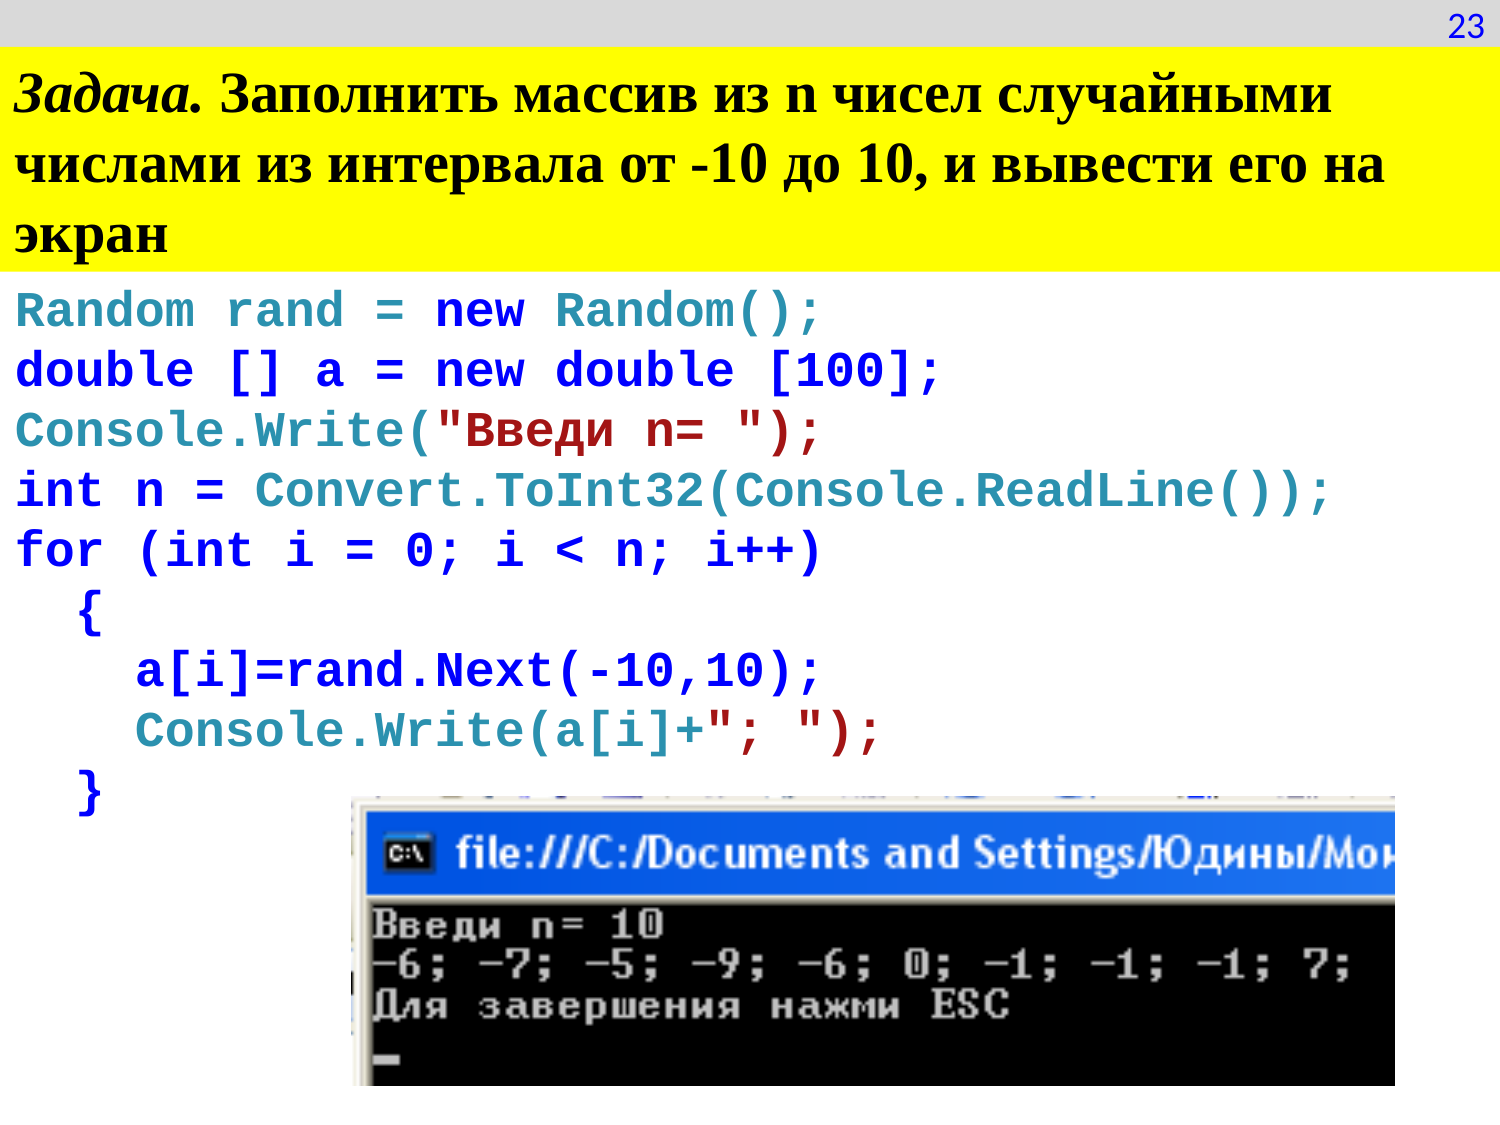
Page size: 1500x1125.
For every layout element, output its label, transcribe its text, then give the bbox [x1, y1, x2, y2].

picture [351, 796, 1395, 1087]
text_box Задача. Заполнить массив из n чисел случайными числами из интервала от -10 до 10, и вывести его на экран [0, 46, 1500, 272]
text_box Random rand = new Random(); double [] a = new double [100]; Console.Write("Введи n= "); int n = Convert.ToInt32(Console.ReadLine()); for (int i = 0; i < n; i++) { a[i]=rand.Next(-10,10); Console.Write(a[i]+"; "); } [0, 272, 1465, 825]
text_box 23 [0, 0, 1500, 46]
